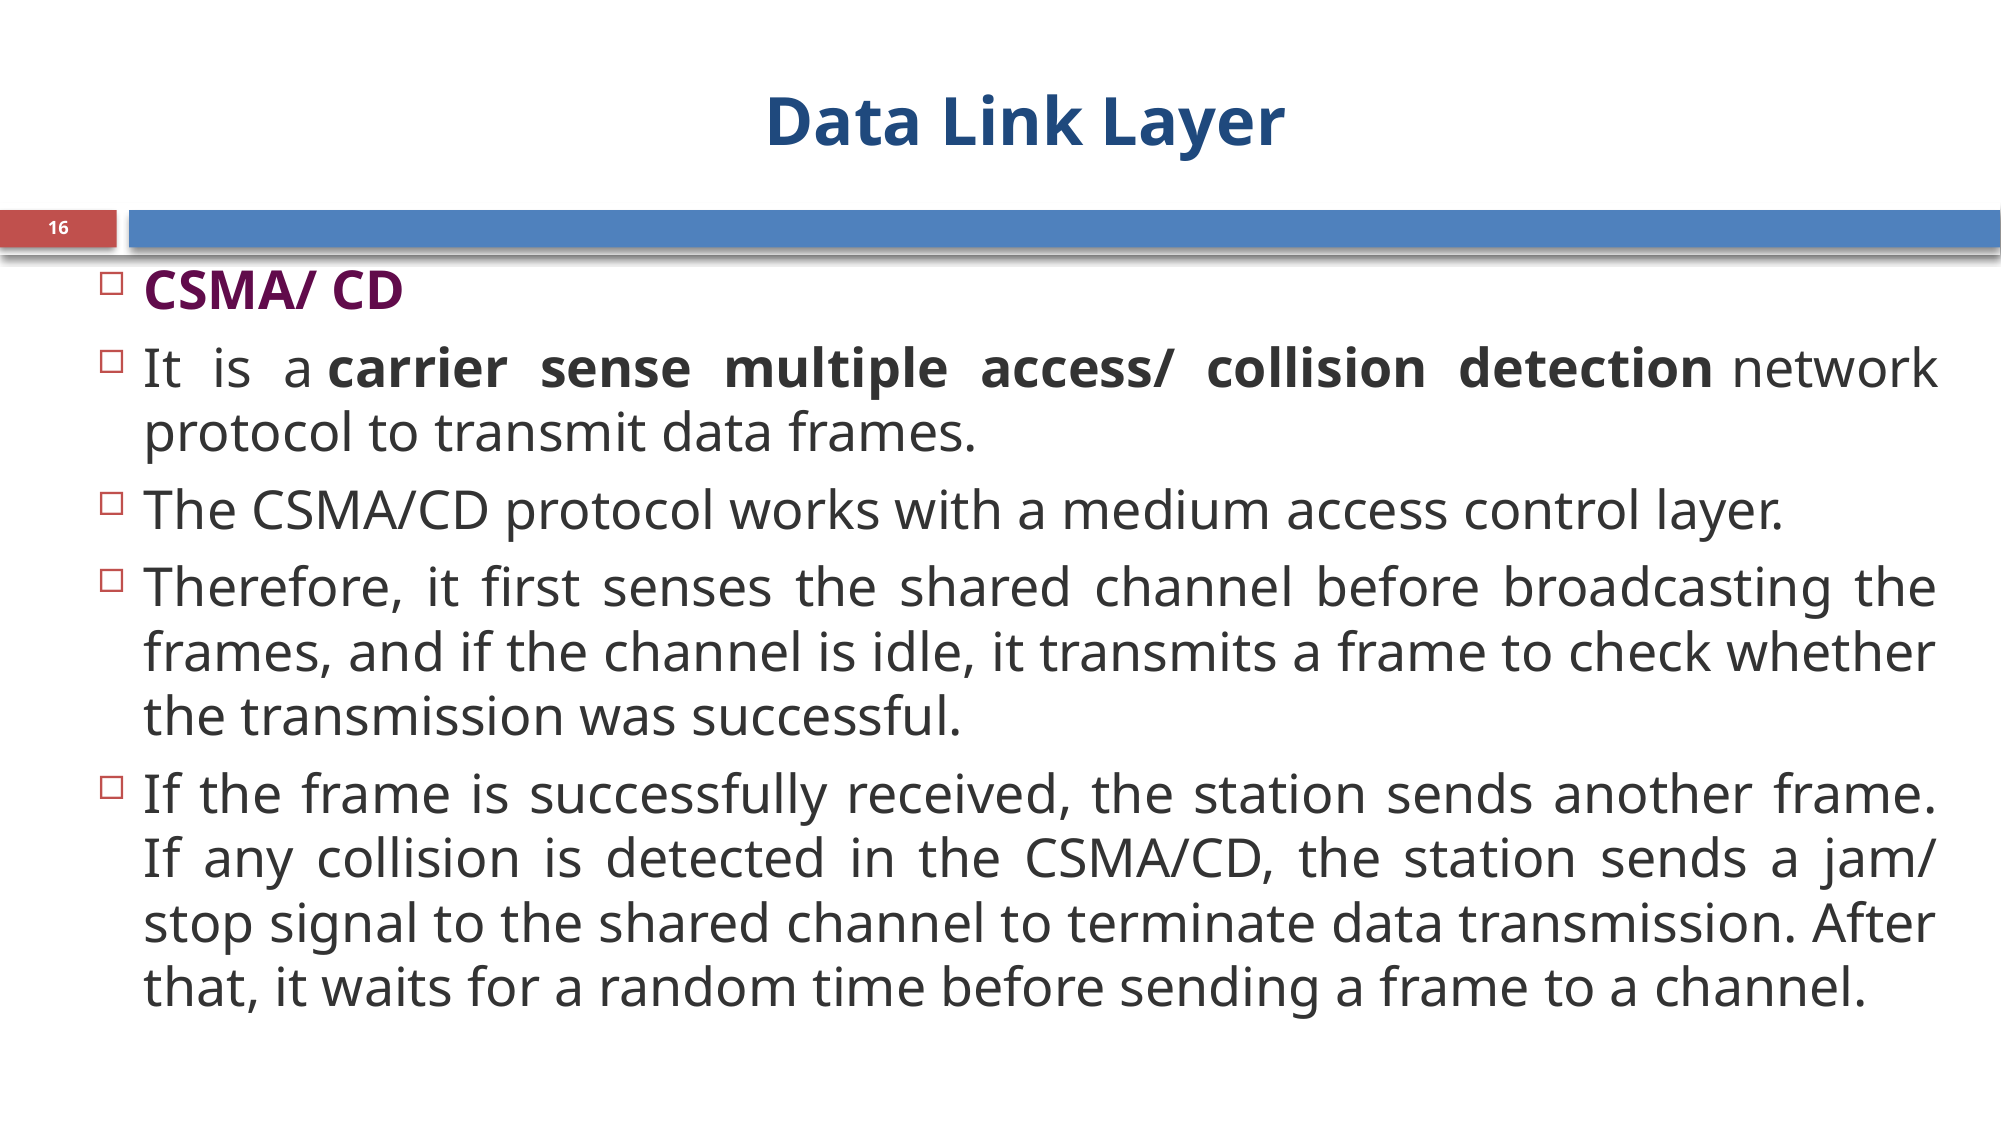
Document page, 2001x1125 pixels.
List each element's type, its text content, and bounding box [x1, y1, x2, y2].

slide_number 16 [0, 208, 117, 249]
title Data Link Layer [133, 37, 1918, 200]
list CSMA/ CD It is a carrier sense multiple access/ collision detection network protocol to transmit data frames. The CSMA/CD protocol works with a medium access control layer. Therefore, it first senses the shared channel before broadcasting the frames, and if the channel is idle, it transmits a frame to check whether the transmission was successful. If the frame is successfully received, the station sends another frame. If any collision is detected in the CSMA/CD, the station sends a jam/ stop signal to the shared channel to terminate data transmission. After that, it waits for a random time before sending a frame to a channel. [82, 248, 1955, 1088]
